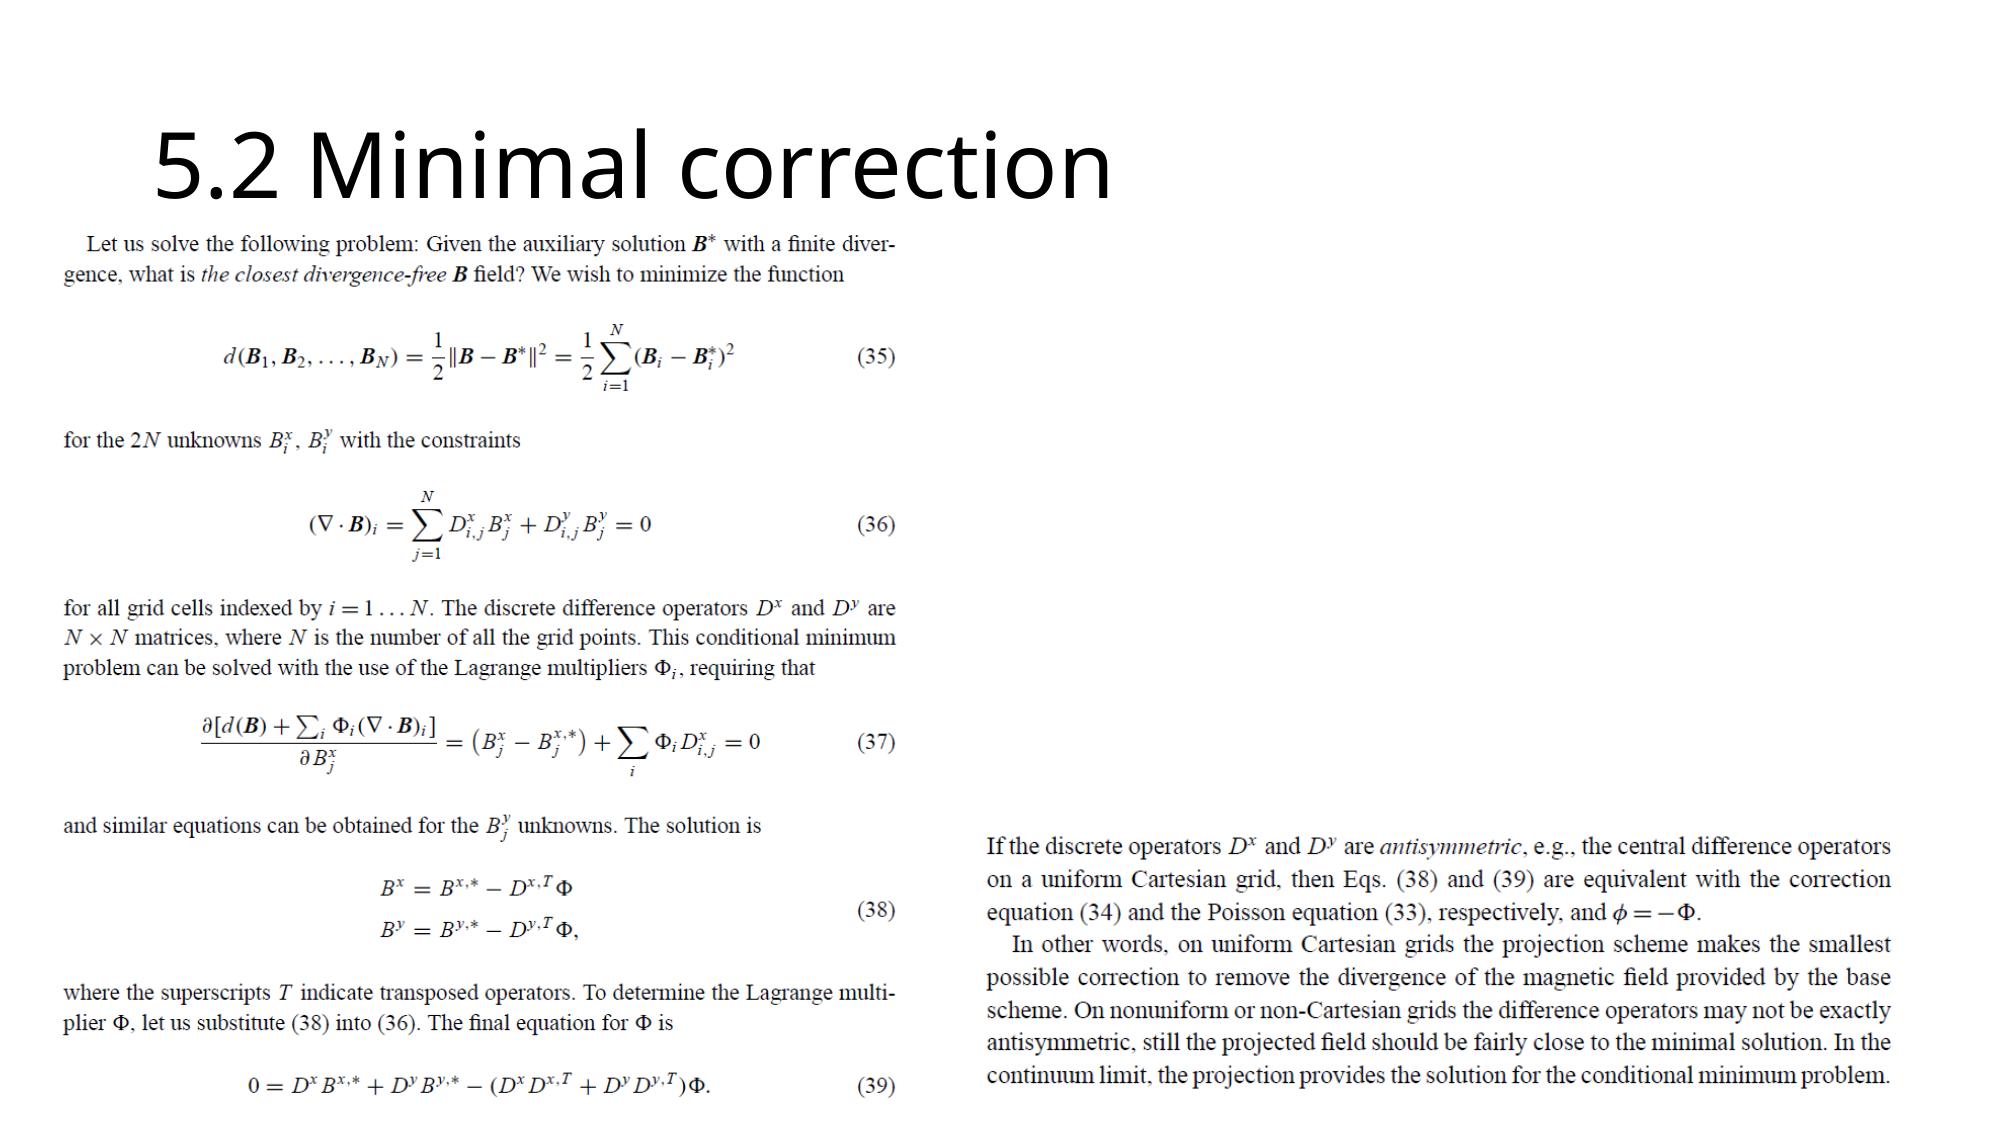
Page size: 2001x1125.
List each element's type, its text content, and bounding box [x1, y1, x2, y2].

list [34, 234, 926, 1105]
title 5.2 Minimal correction [137, 59, 1863, 278]
picture [979, 831, 1902, 1125]
